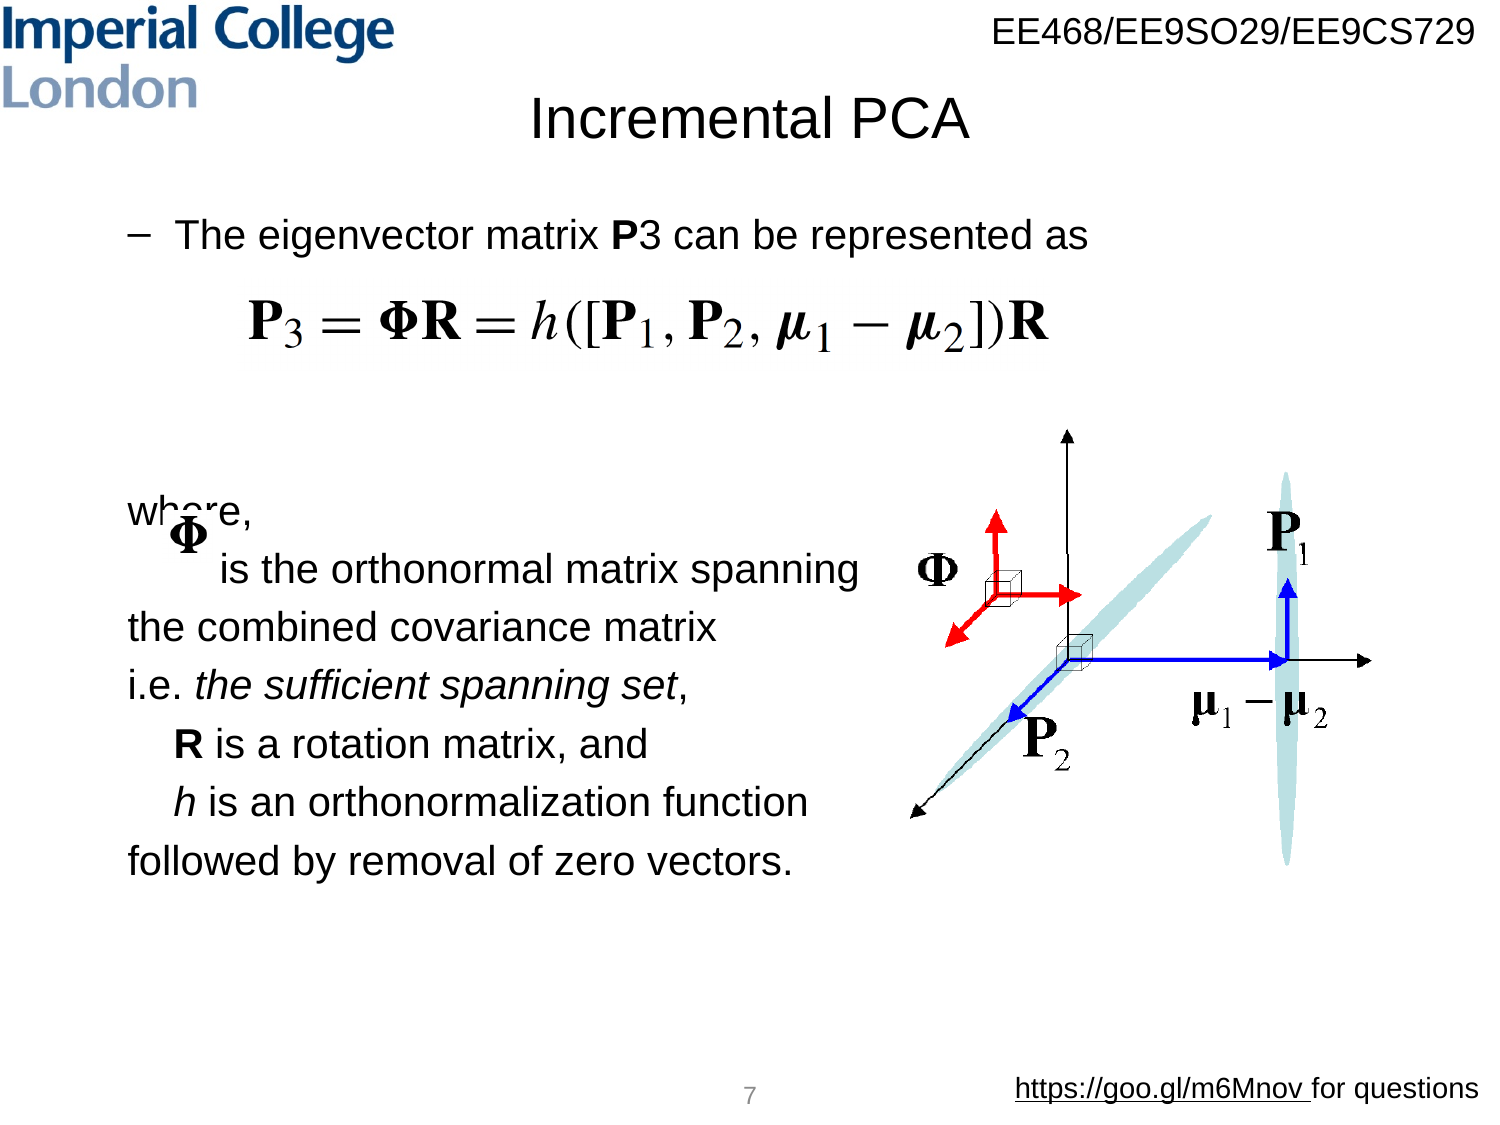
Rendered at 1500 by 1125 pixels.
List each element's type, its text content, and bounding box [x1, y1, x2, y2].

title Incremental PCA [24, 42, 1475, 188]
list The eigenvector matrix P3 can be represented as where, is the orthonormal matrix spanning the combined covariance matrix i.e. the sufficient spanning set, R is a rotation matrix, and h is an orthonormalization function followed by removal of zero vectors. [37, 200, 1463, 1066]
slide_number 7 [575, 1065, 925, 1125]
picture [162, 509, 213, 563]
picture [899, 425, 1401, 873]
picture [237, 278, 1051, 371]
picture [0, 0, 397, 113]
